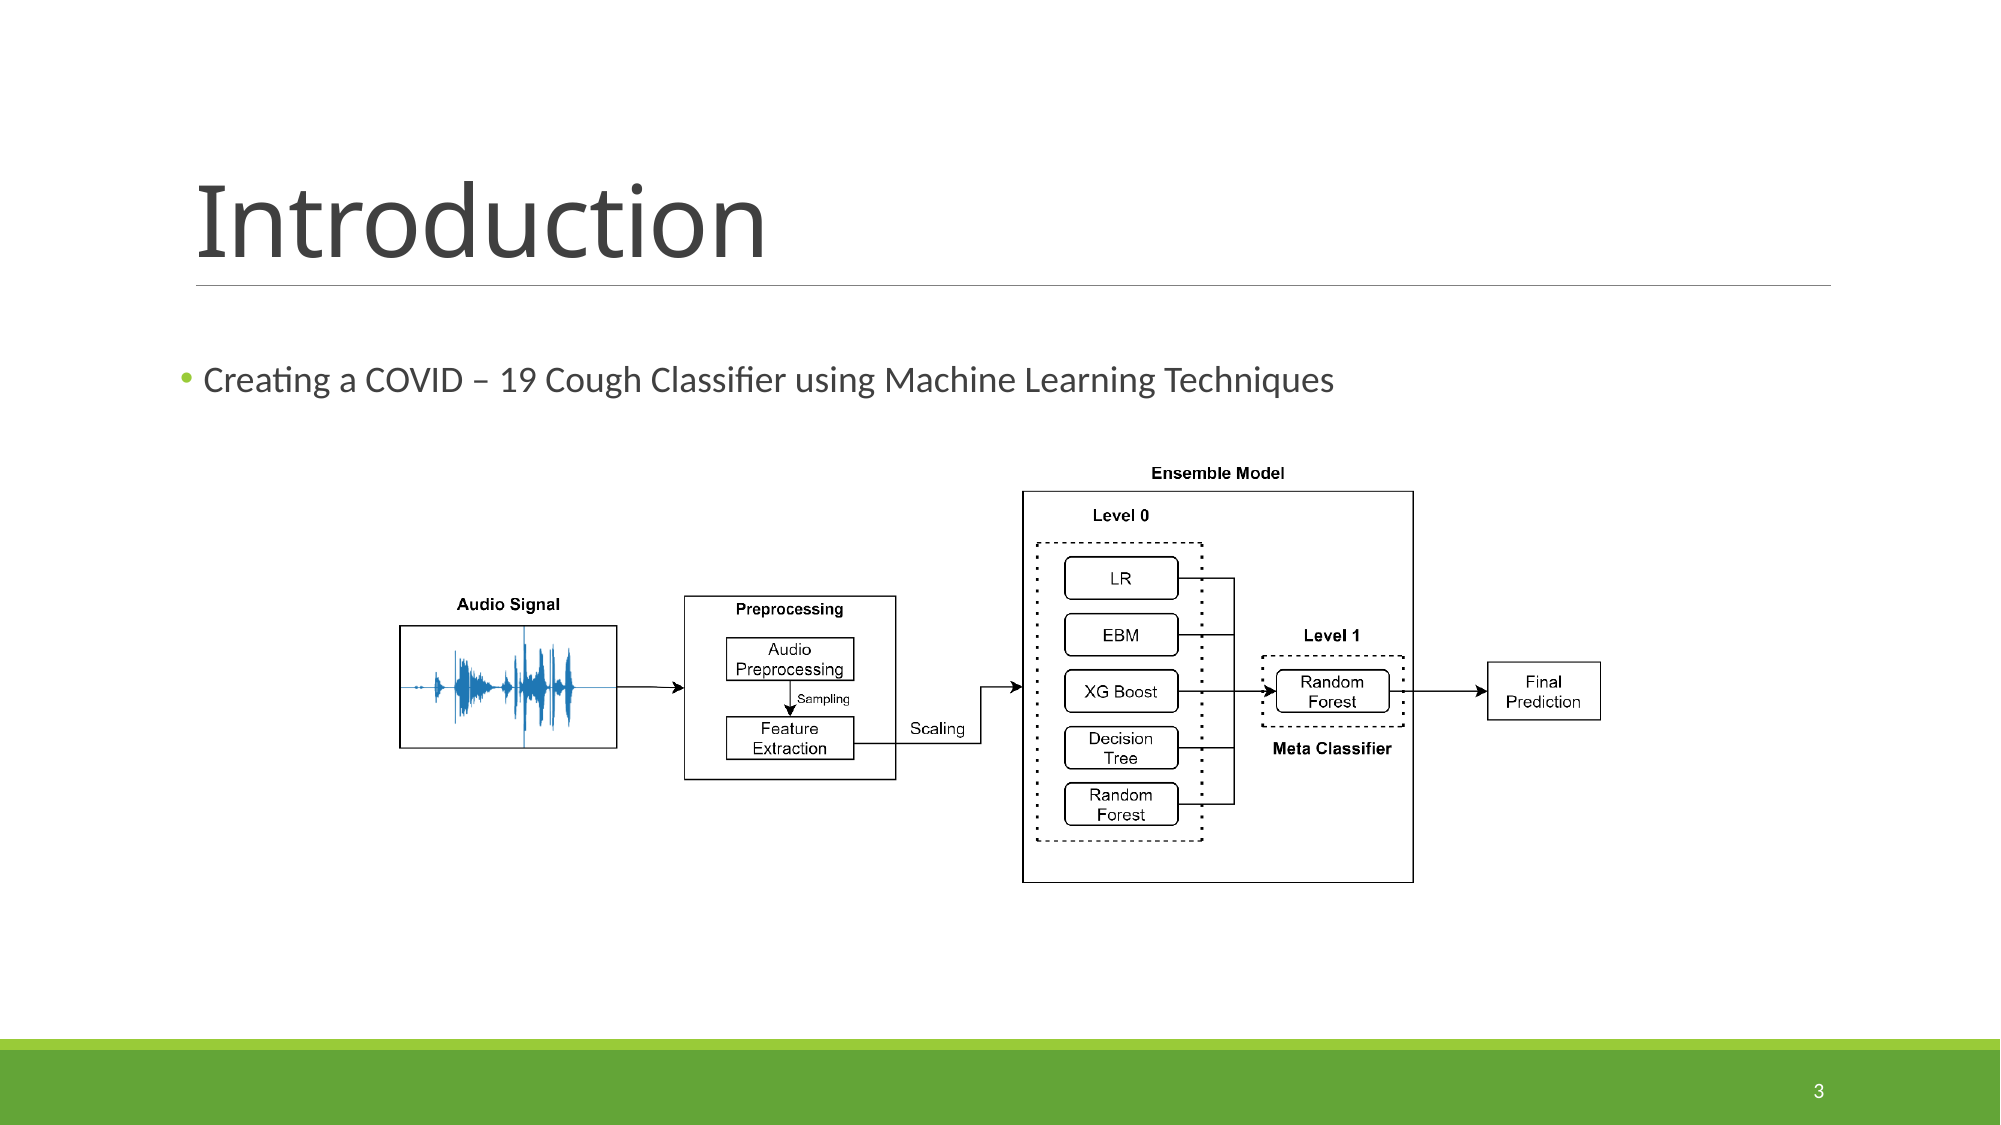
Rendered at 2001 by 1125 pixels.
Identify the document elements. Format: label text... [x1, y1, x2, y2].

slide_number 3 [1624, 1059, 1840, 1120]
picture [398, 443, 1601, 895]
title Introduction [180, 47, 1830, 285]
list Creating a COVID – 19 Cough Classifier using Machine Learning Techniques [180, 302, 1830, 963]
